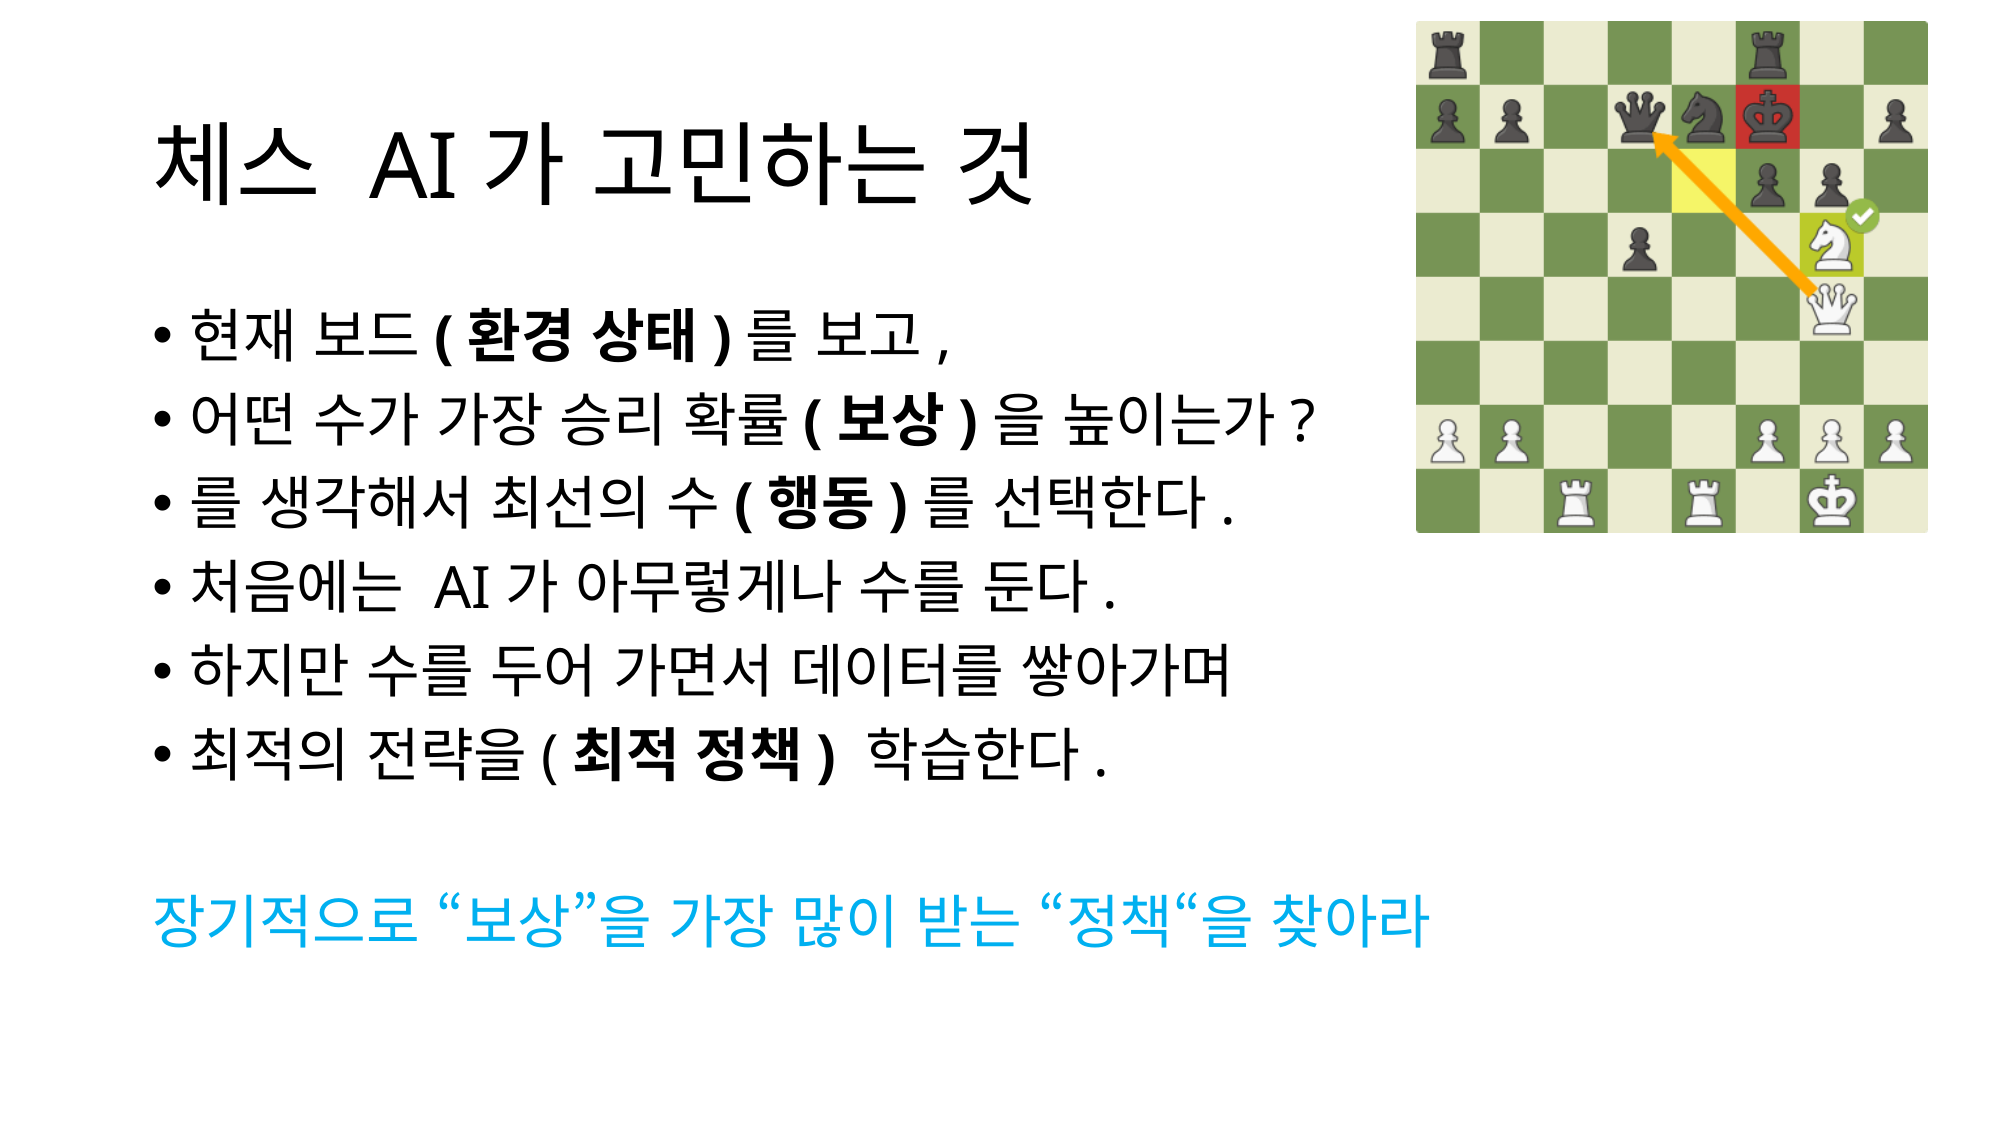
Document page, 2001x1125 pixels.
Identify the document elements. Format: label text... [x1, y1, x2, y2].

list 현재 보드(환경 상태)를 보고, 어떤 수가 가장 승리 확률(보상)을 높이는가? 를 생각해서 최선의 수(행동)를 선택한다. 처음에는 AI가 아무렇게나 수를 둔다. 하지만 수를 두어 가면서 데이터를 쌓아가며 최적의 전략을(최적 정책) 학습한다. 장기적으로 “보상”을 가장 많이 받는 “정책“을 찾아라 [137, 299, 1863, 1014]
title 체스 AI가 고민하는 것 [137, 59, 1416, 278]
picture [1416, 21, 1929, 534]
